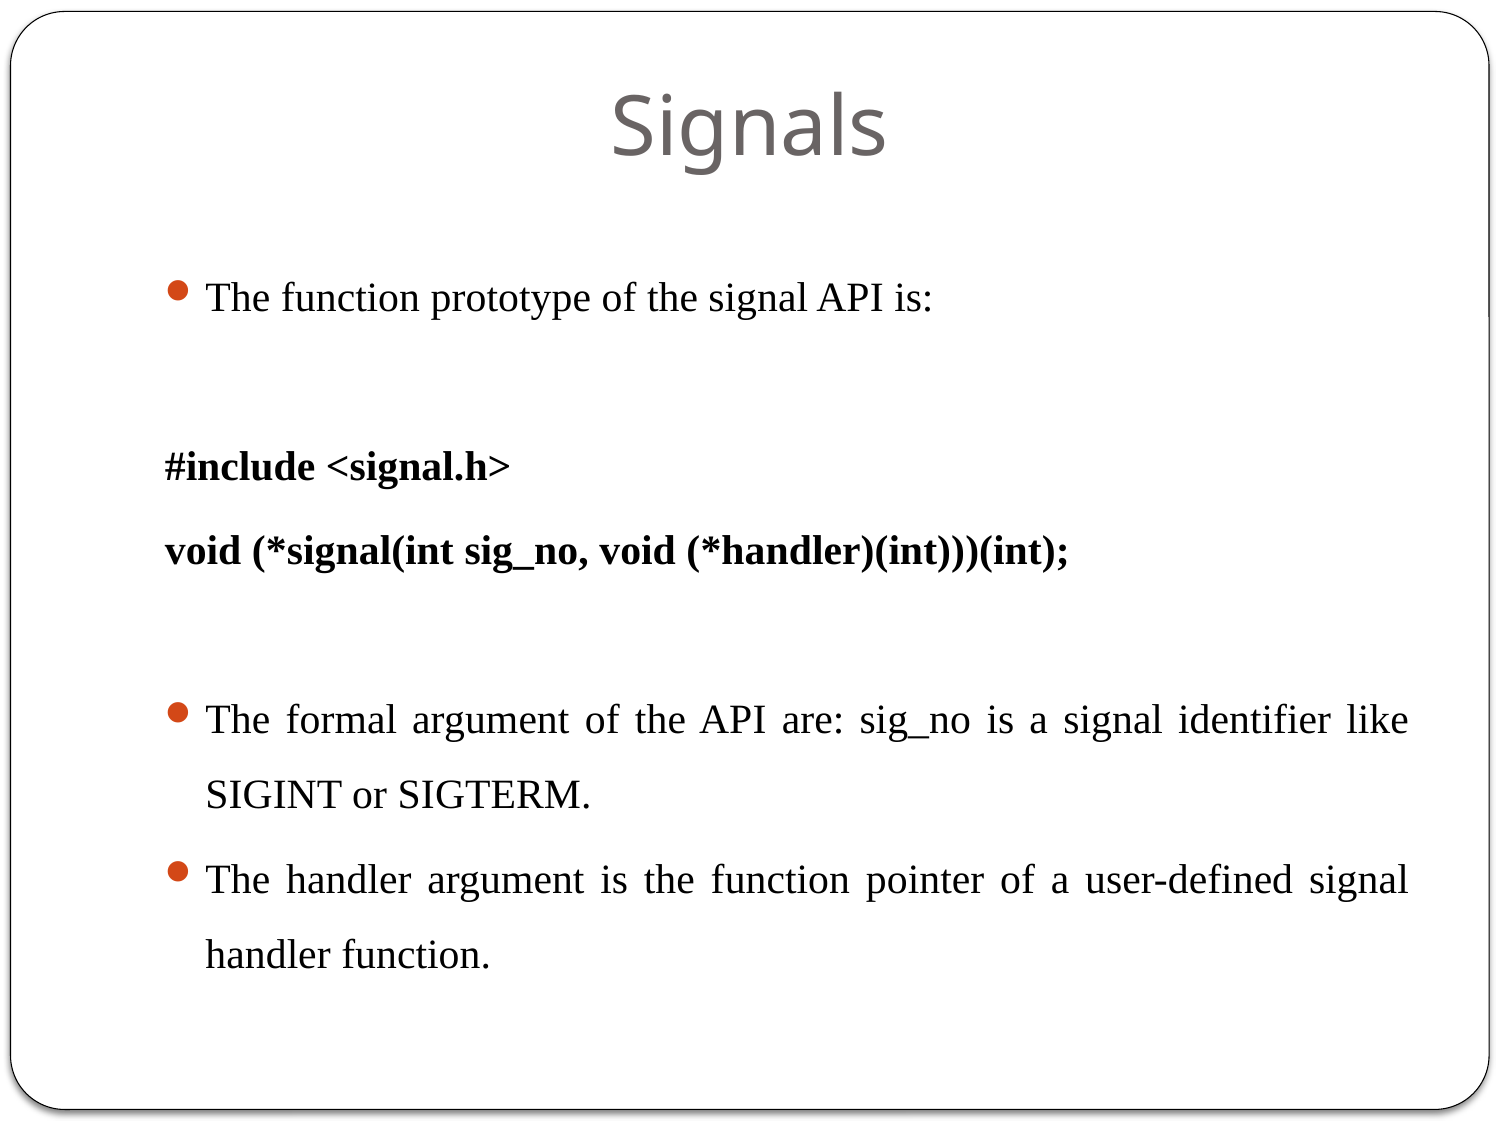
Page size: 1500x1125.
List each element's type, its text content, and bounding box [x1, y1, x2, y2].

list The function prototype of the signal API is: #include <signal.h> void (*signal(int sig_no, void (*handler)(int)))(int); The formal argument of the API are: sig_no is a signal identifier like SIGINT or SIGTERM. The handler argument is the function pointer of a user-defined signal handler function. [150, 237, 1425, 988]
title Signals [112, 0, 1388, 188]
